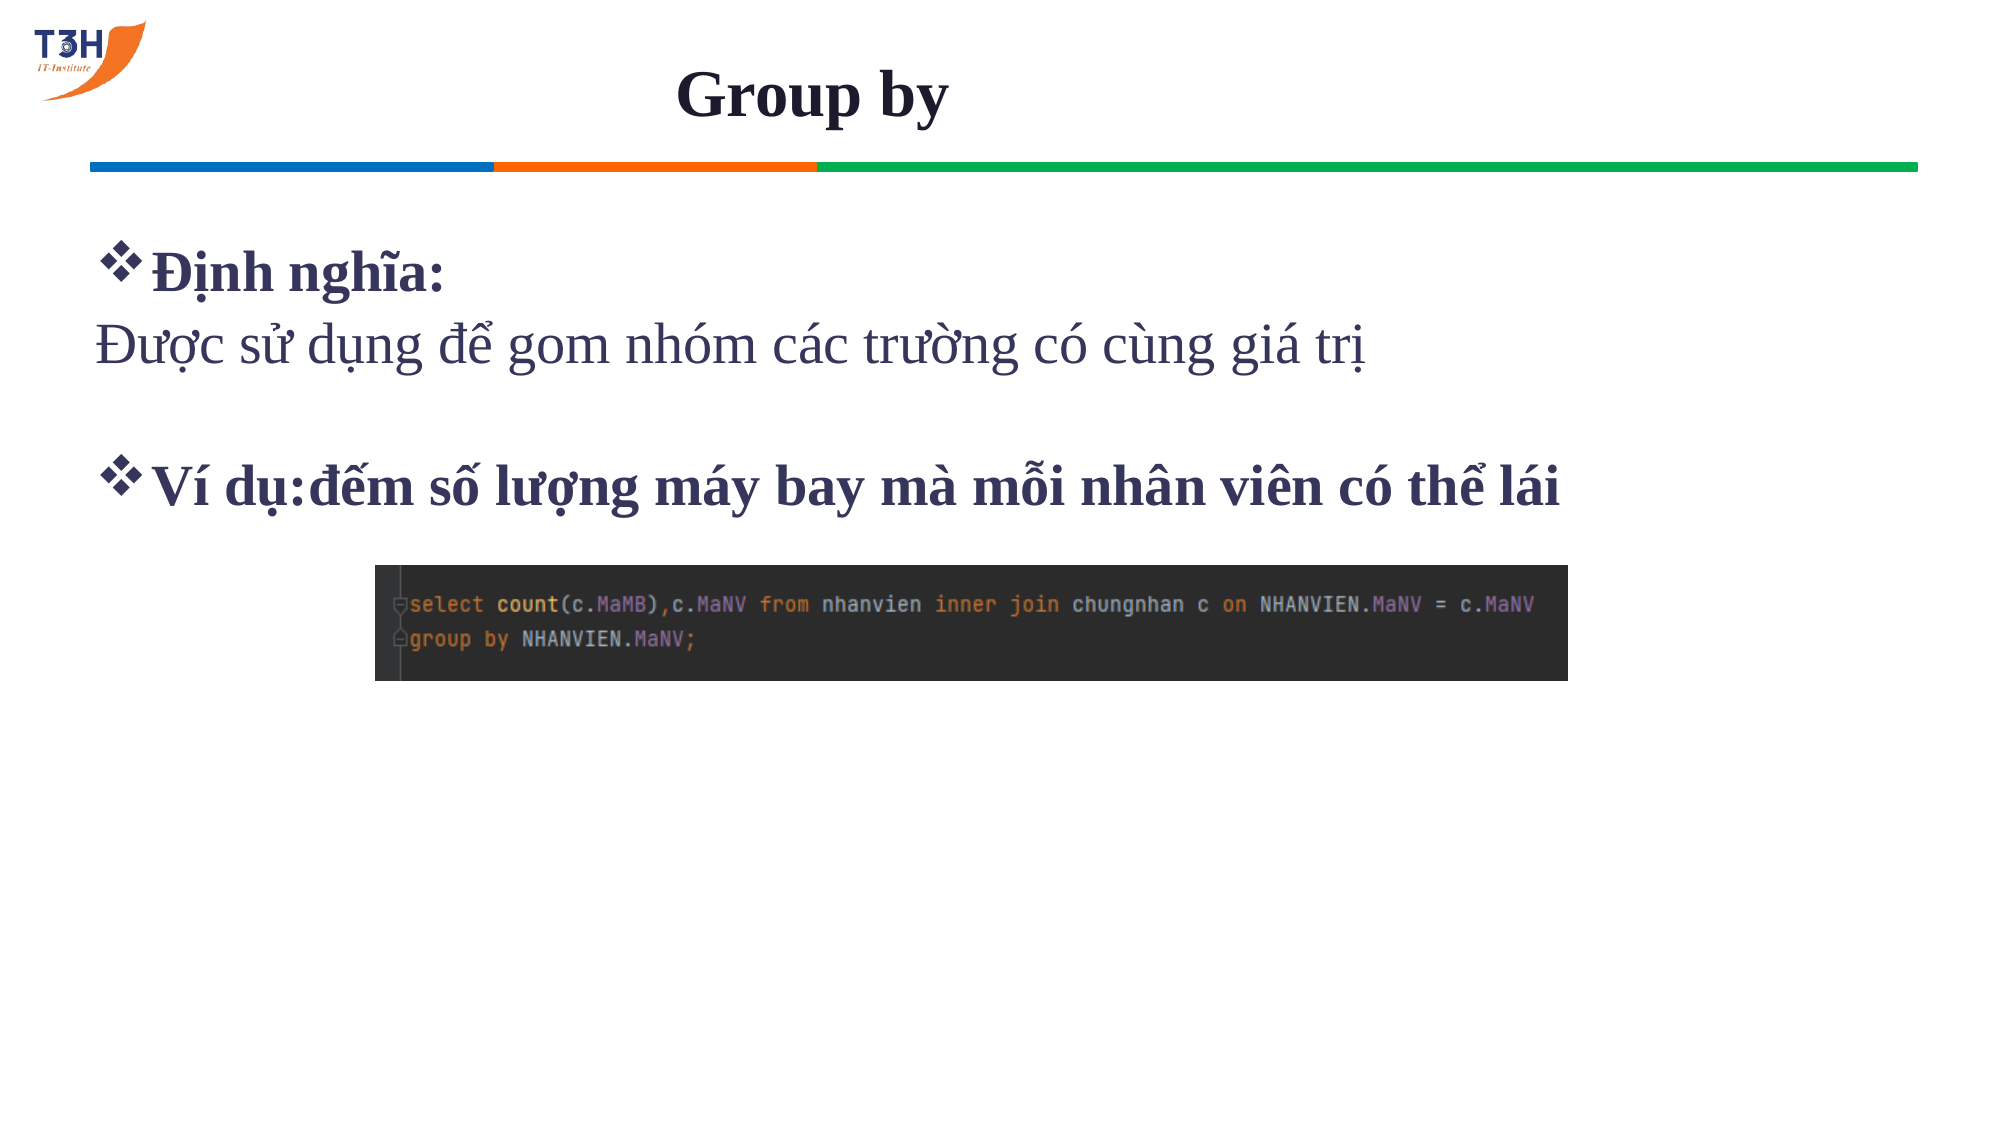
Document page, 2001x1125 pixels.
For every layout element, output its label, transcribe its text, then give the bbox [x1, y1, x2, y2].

picture [374, 565, 1568, 682]
picture [34, 20, 146, 101]
list Định nghĩa: Được sử dụng để gom nhóm các trường có cùng giá trị Ví dụ:đếm số lượng máy bay mà mỗi nhân viên có thể lái [93, 233, 1806, 521]
title Group by [675, 50, 1420, 131]
